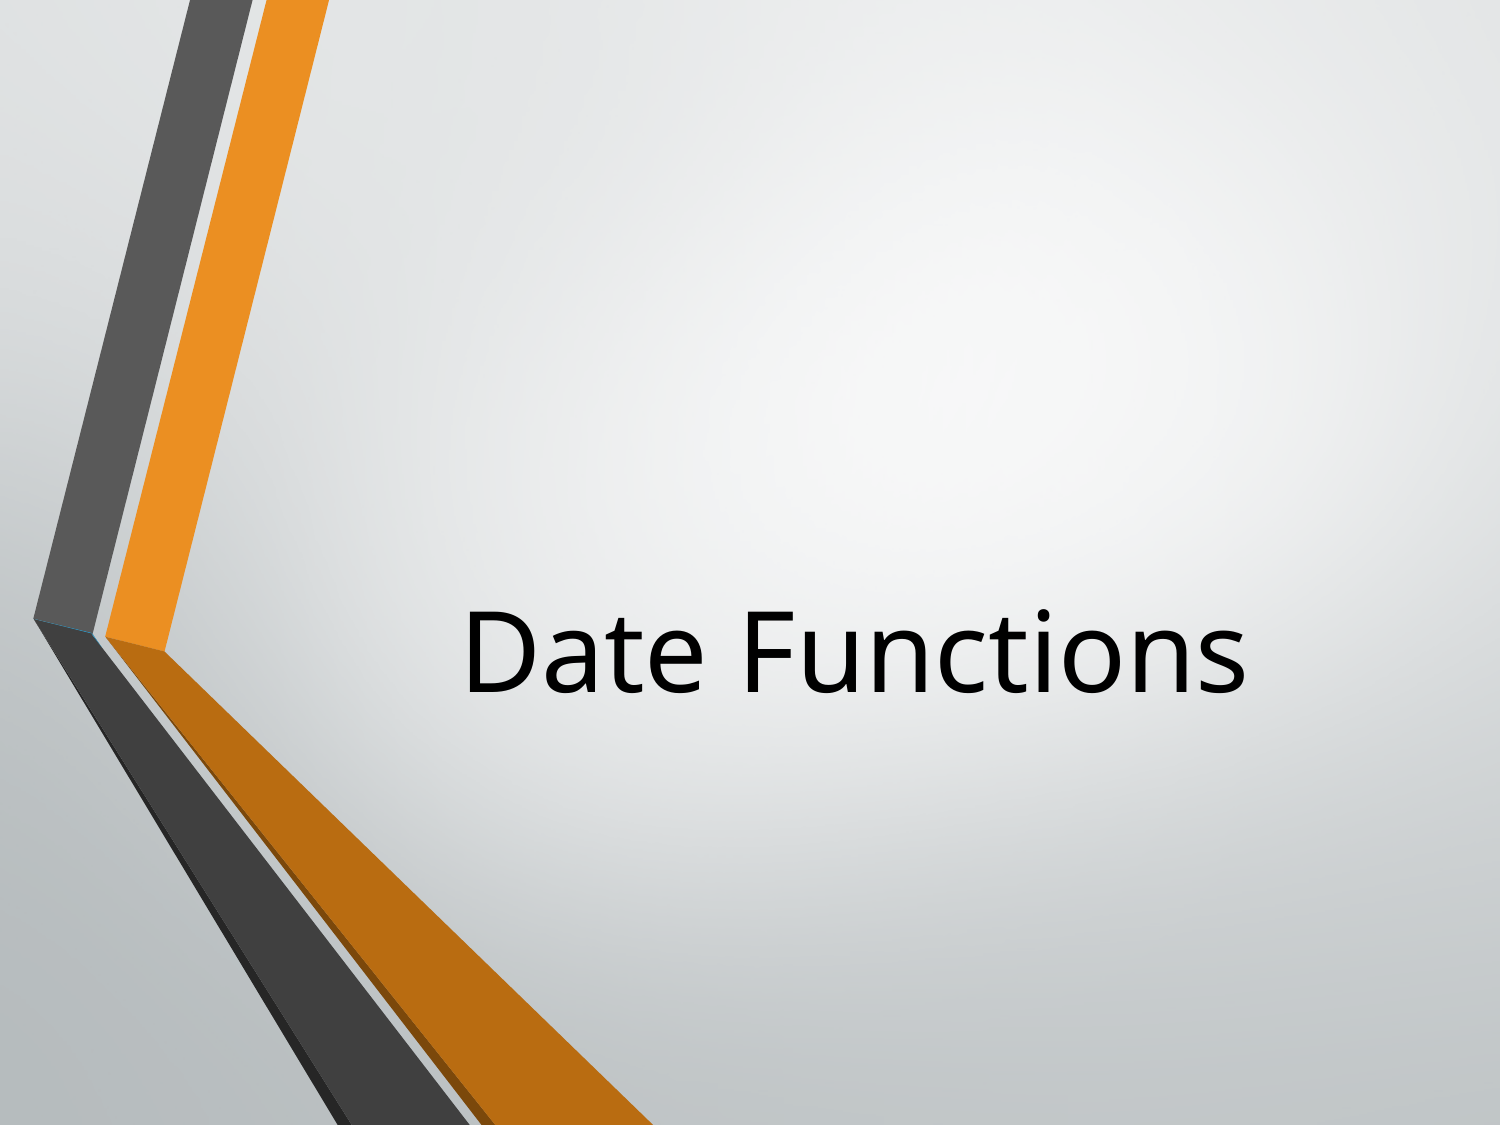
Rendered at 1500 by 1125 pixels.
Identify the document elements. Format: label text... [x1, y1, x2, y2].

title Date Functions [285, 149, 1425, 723]
